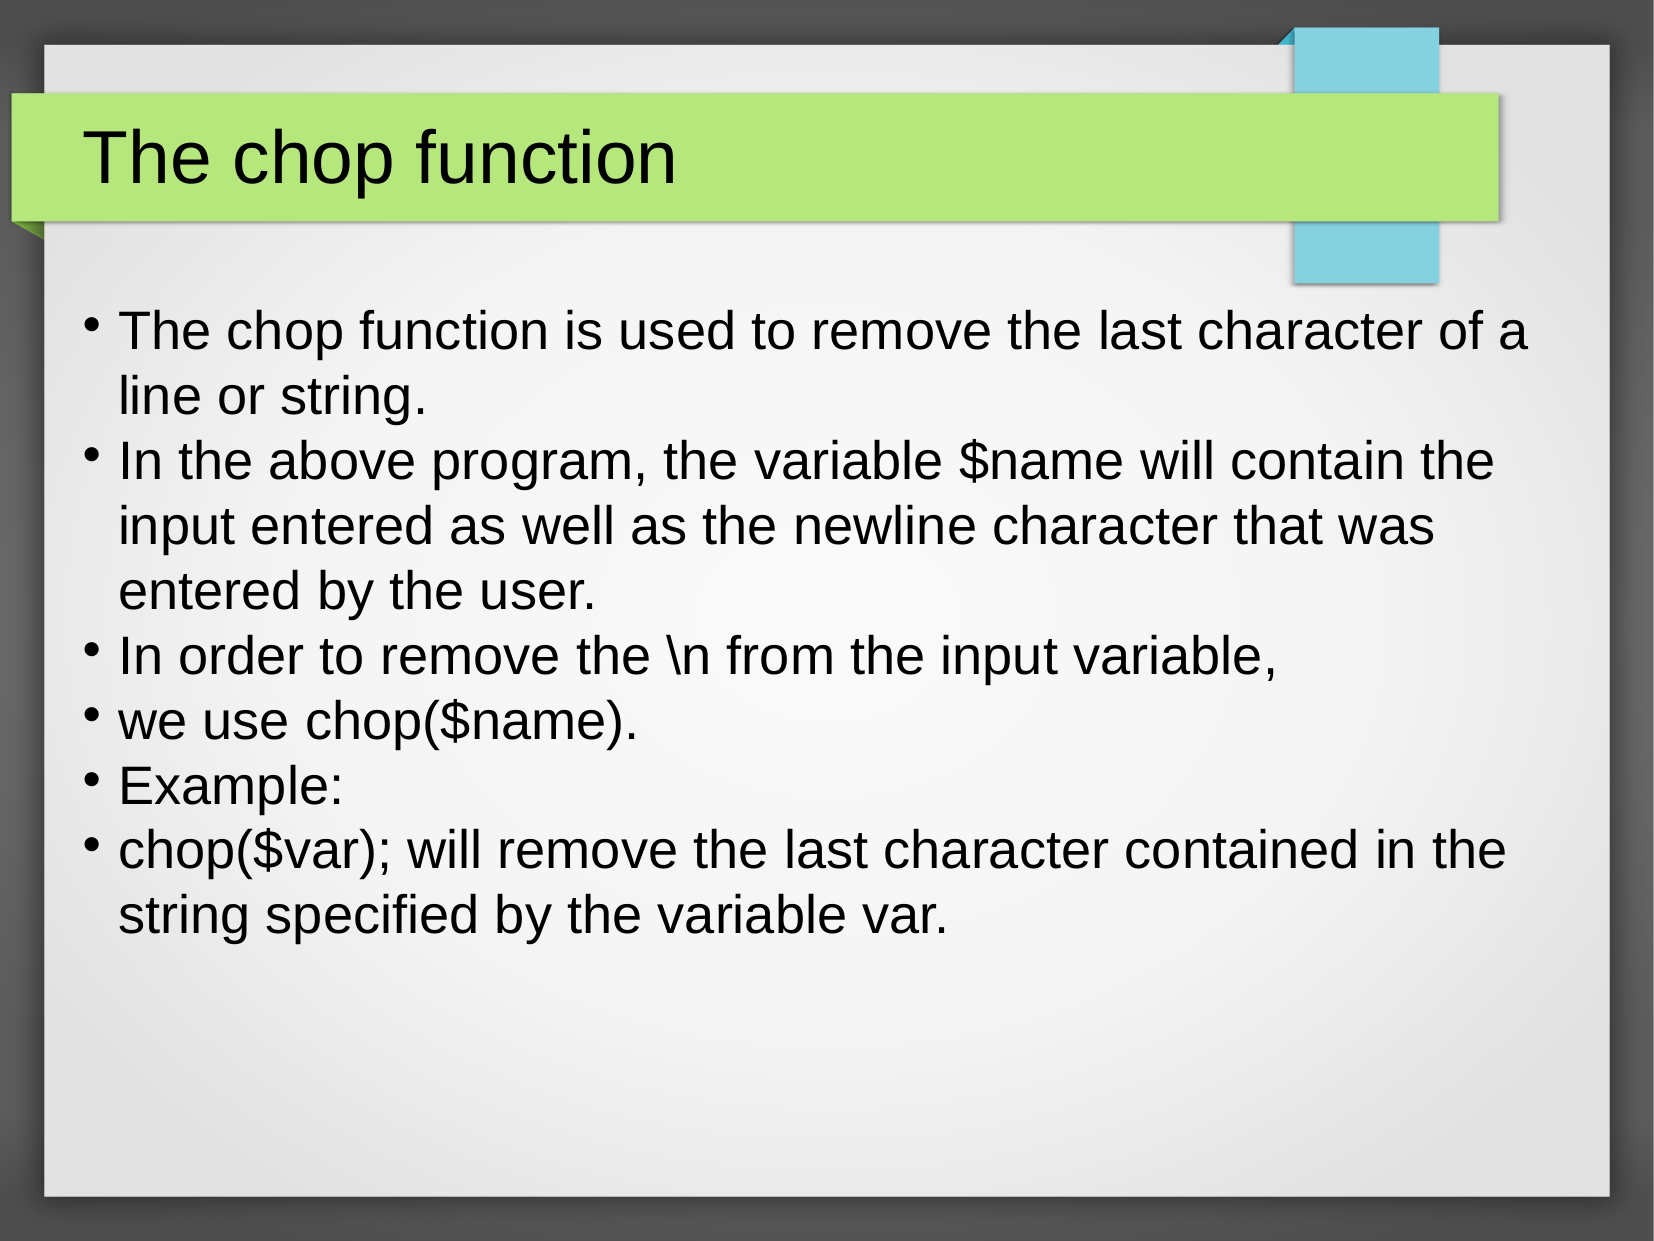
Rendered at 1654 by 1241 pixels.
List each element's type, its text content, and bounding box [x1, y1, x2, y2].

text_box The chop function is used to remove the last character of a line or string. In the above program, the variable $name will contain the input entered as well as the newline character that was entered by the user. In order to remove the \n from the input variable, we use chop($name). Example: chop($var); will remove the last character contained in the string specified by the variable var. [82, 295, 1571, 1015]
picture [0, 0, 1654, 1241]
text_box The chop function [82, 94, 1264, 213]
